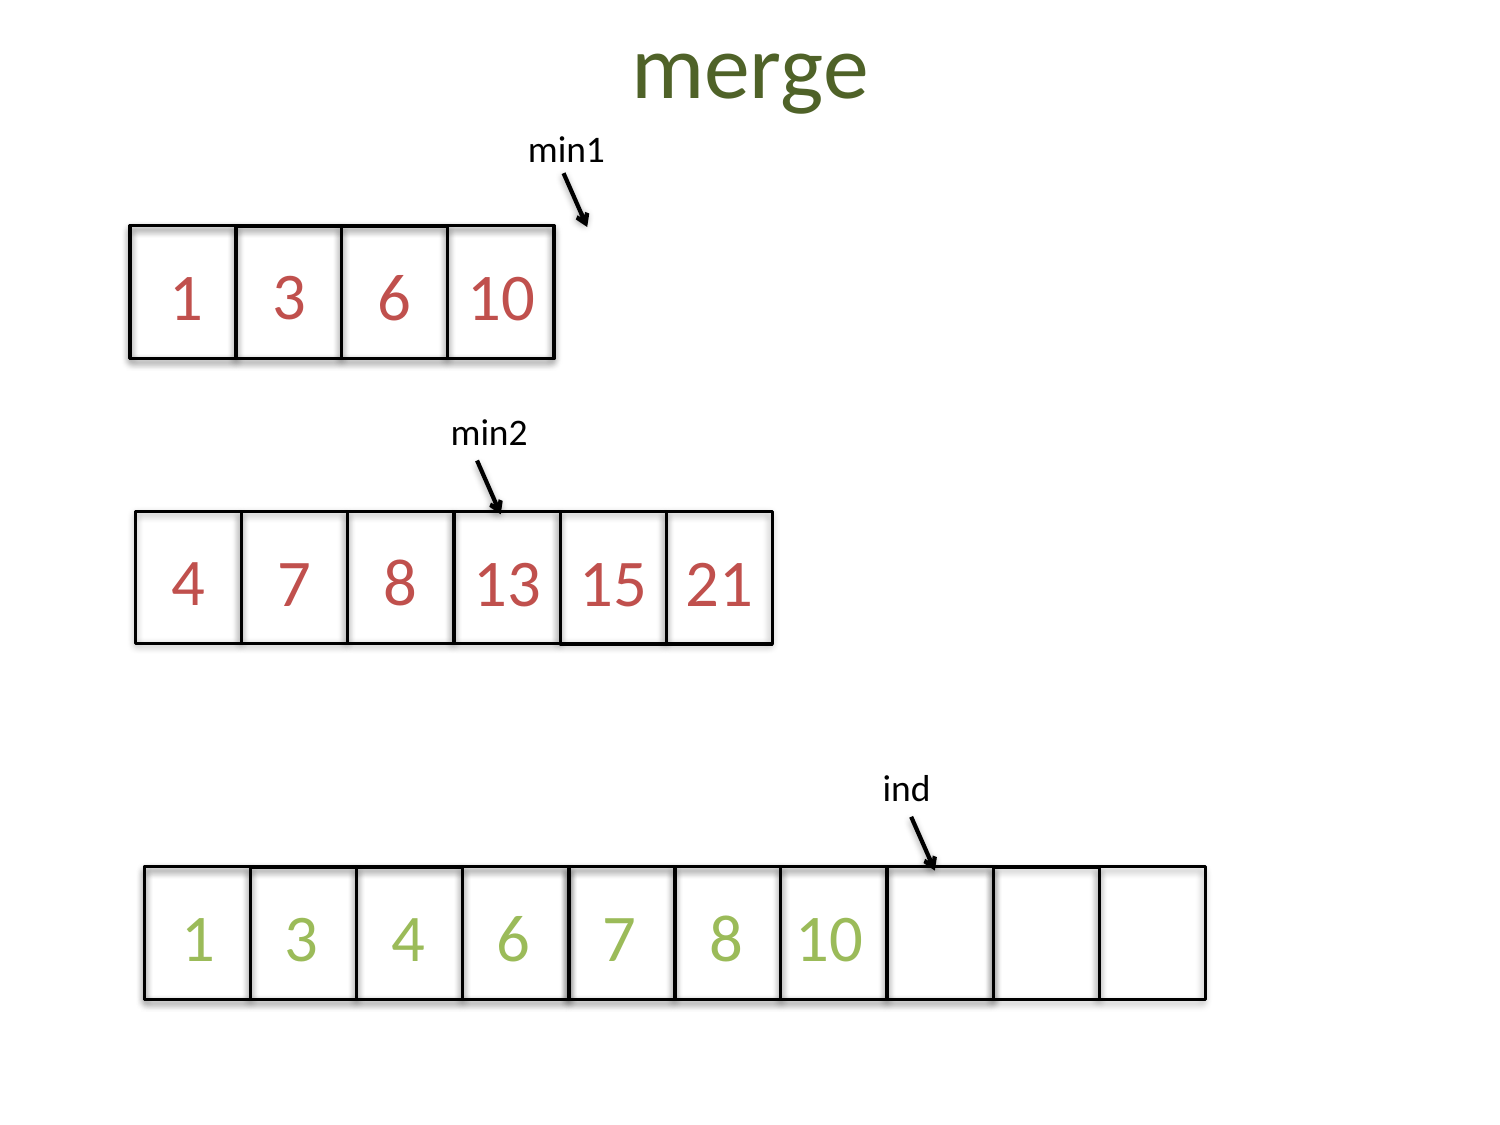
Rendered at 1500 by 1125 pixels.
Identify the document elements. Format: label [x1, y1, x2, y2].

text_box [129, 116, 632, 359]
text_box [135, 400, 773, 645]
text_box [144, 756, 1206, 1000]
title [75, 0, 1425, 156]
